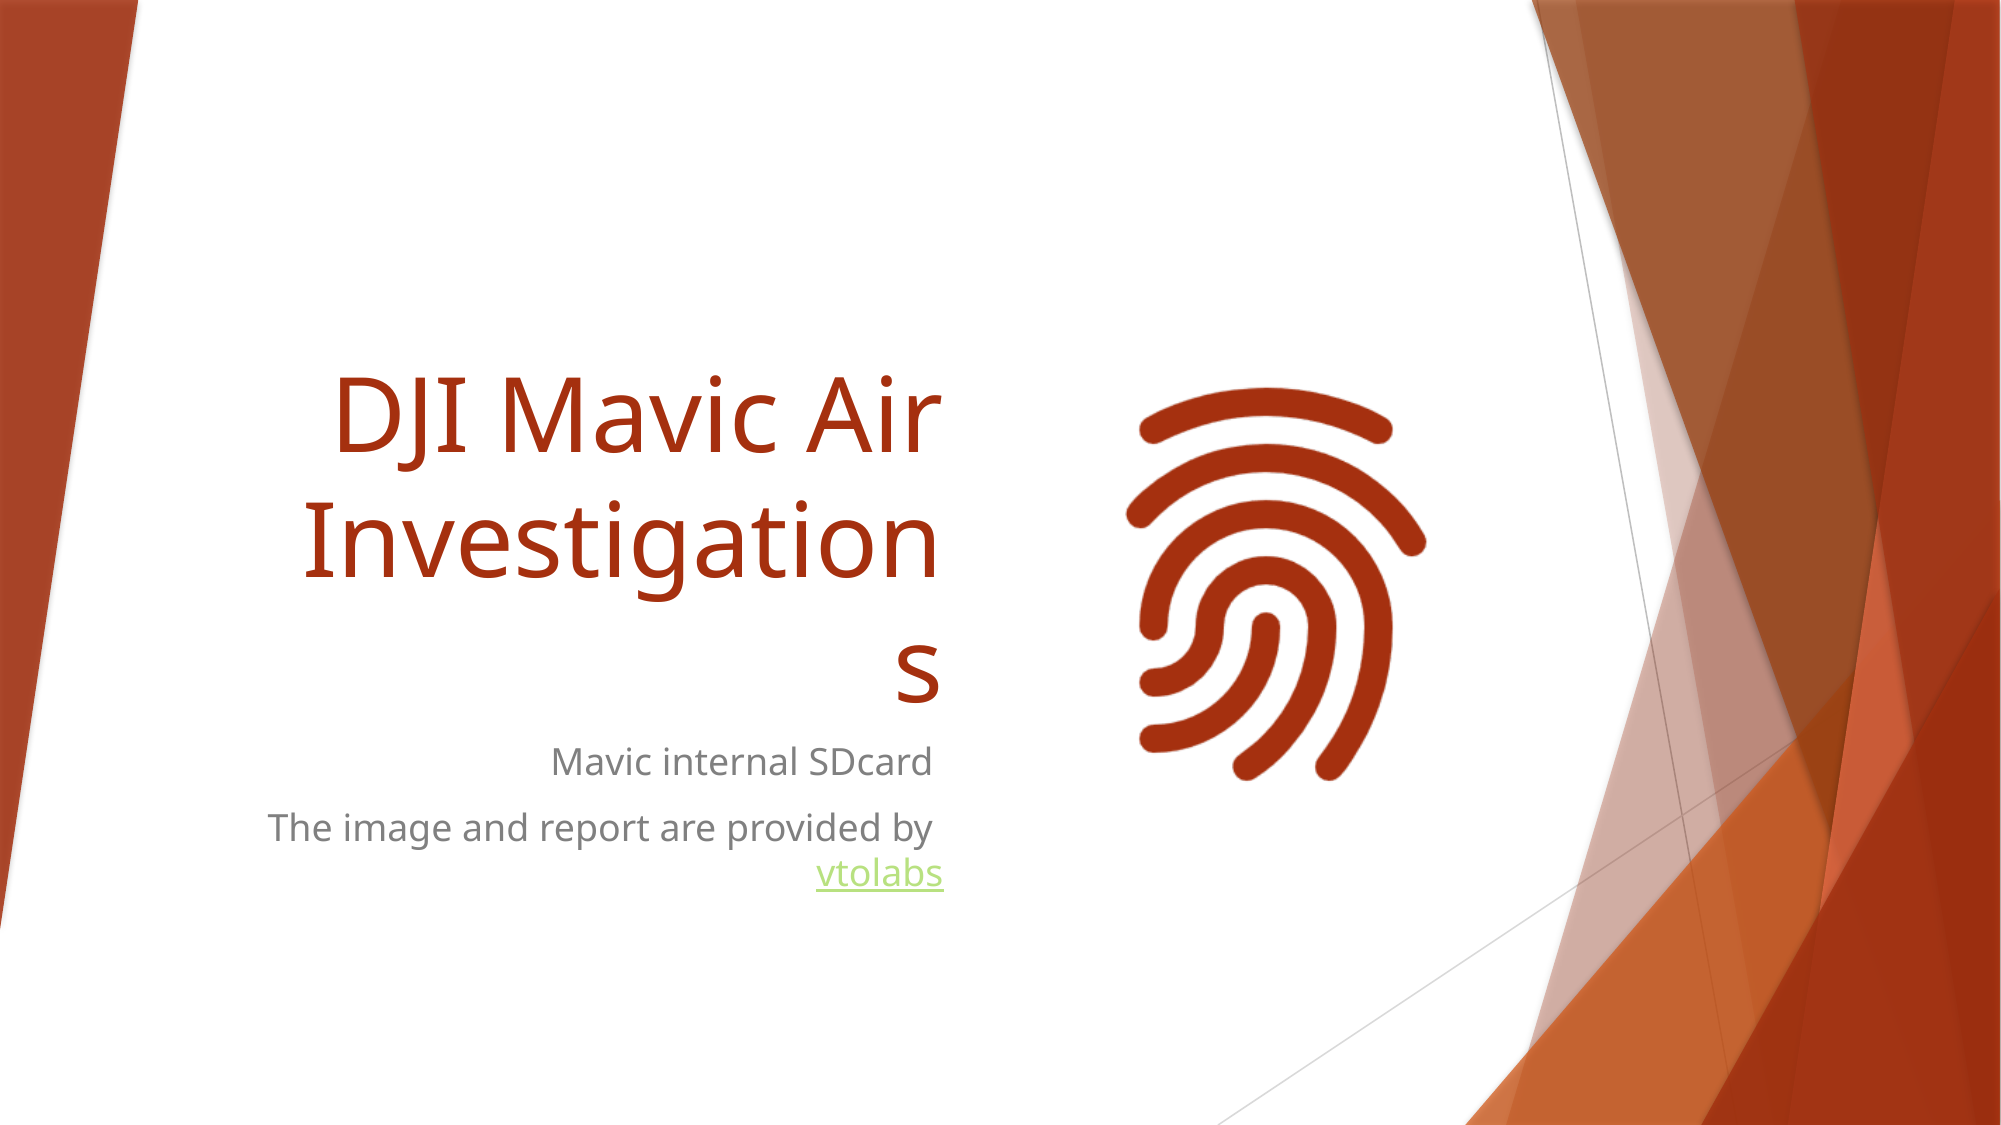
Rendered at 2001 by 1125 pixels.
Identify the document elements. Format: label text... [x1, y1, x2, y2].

title DJI Mavic Air Investigations [247, 258, 959, 730]
picture [999, 315, 1539, 855]
subtitle Mavic internal SDcard The image and report are provided by vtolabs [247, 730, 959, 911]
